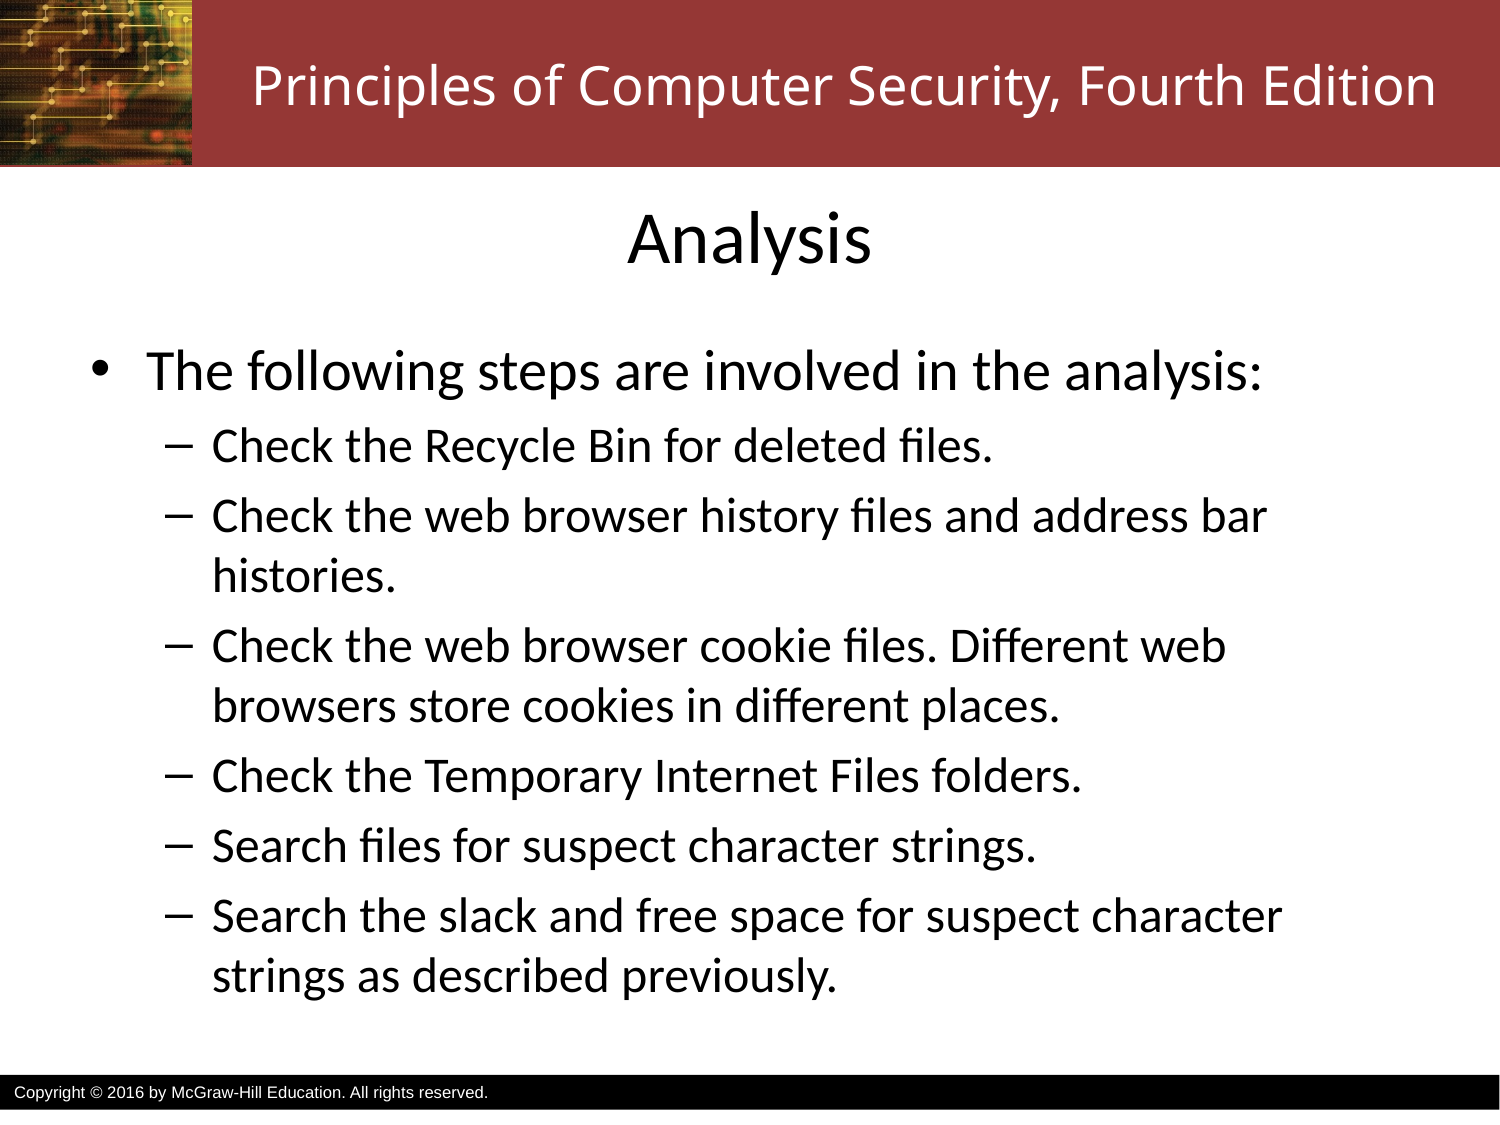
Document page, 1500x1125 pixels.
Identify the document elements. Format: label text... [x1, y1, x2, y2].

list The following steps are involved in the analysis: Check the Recycle Bin for deleted files. Check the web browser history files and address bar histories. Check the web browser cookie files. Different web browsers store cookies in different places. Check the Temporary Internet Files folders. Search files for suspect character strings. Search the slack and free space for suspect character strings as described previously. [75, 324, 1425, 1005]
picture [0, 0, 192, 165]
title Analysis [75, 181, 1425, 324]
